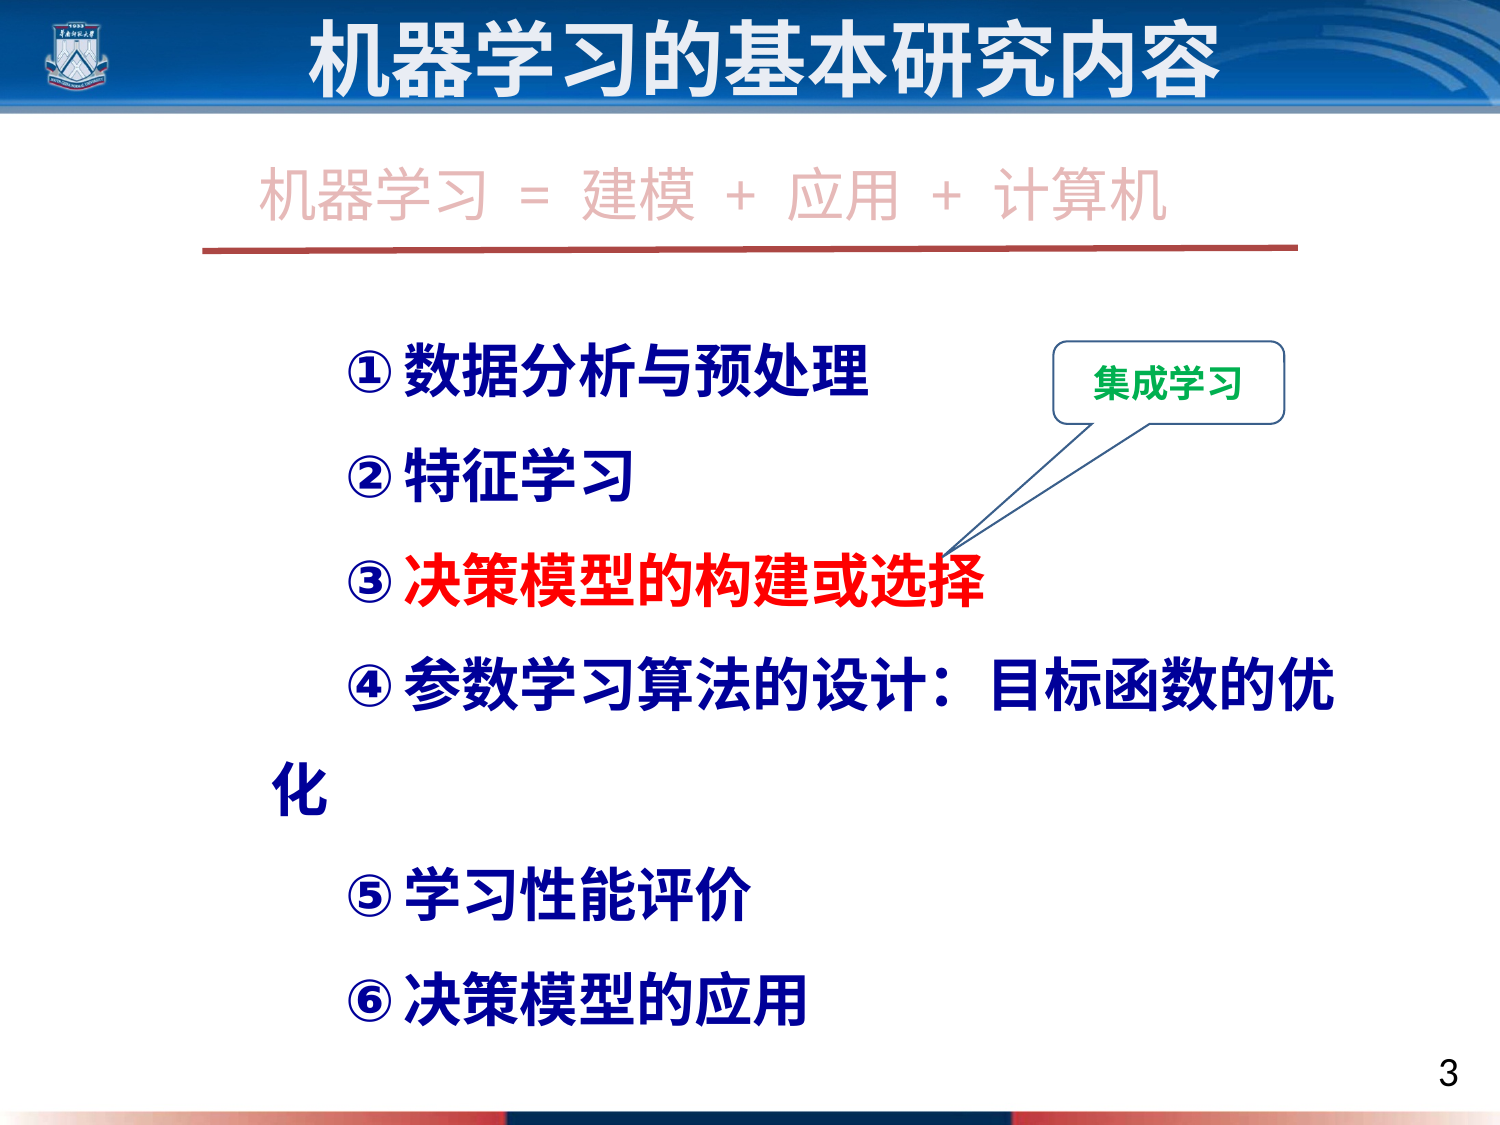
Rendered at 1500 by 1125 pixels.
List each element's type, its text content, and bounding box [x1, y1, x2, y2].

text_box 集成学习 [941, 340, 1286, 559]
picture [0, 0, 1500, 1125]
text_box 机器学习 = 建模 + 应用 + 计算机 [243, 150, 1183, 236]
text_box 机器学习的基本研究内容 [130, 0, 1401, 115]
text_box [202, 247, 1298, 251]
text_box 数据分析与预处理 特征学习 决策模型的构建或选择 参数学习算法的设计：目标函数的优化 学习性能评价 决策模型的应用 [180, 291, 1397, 1041]
